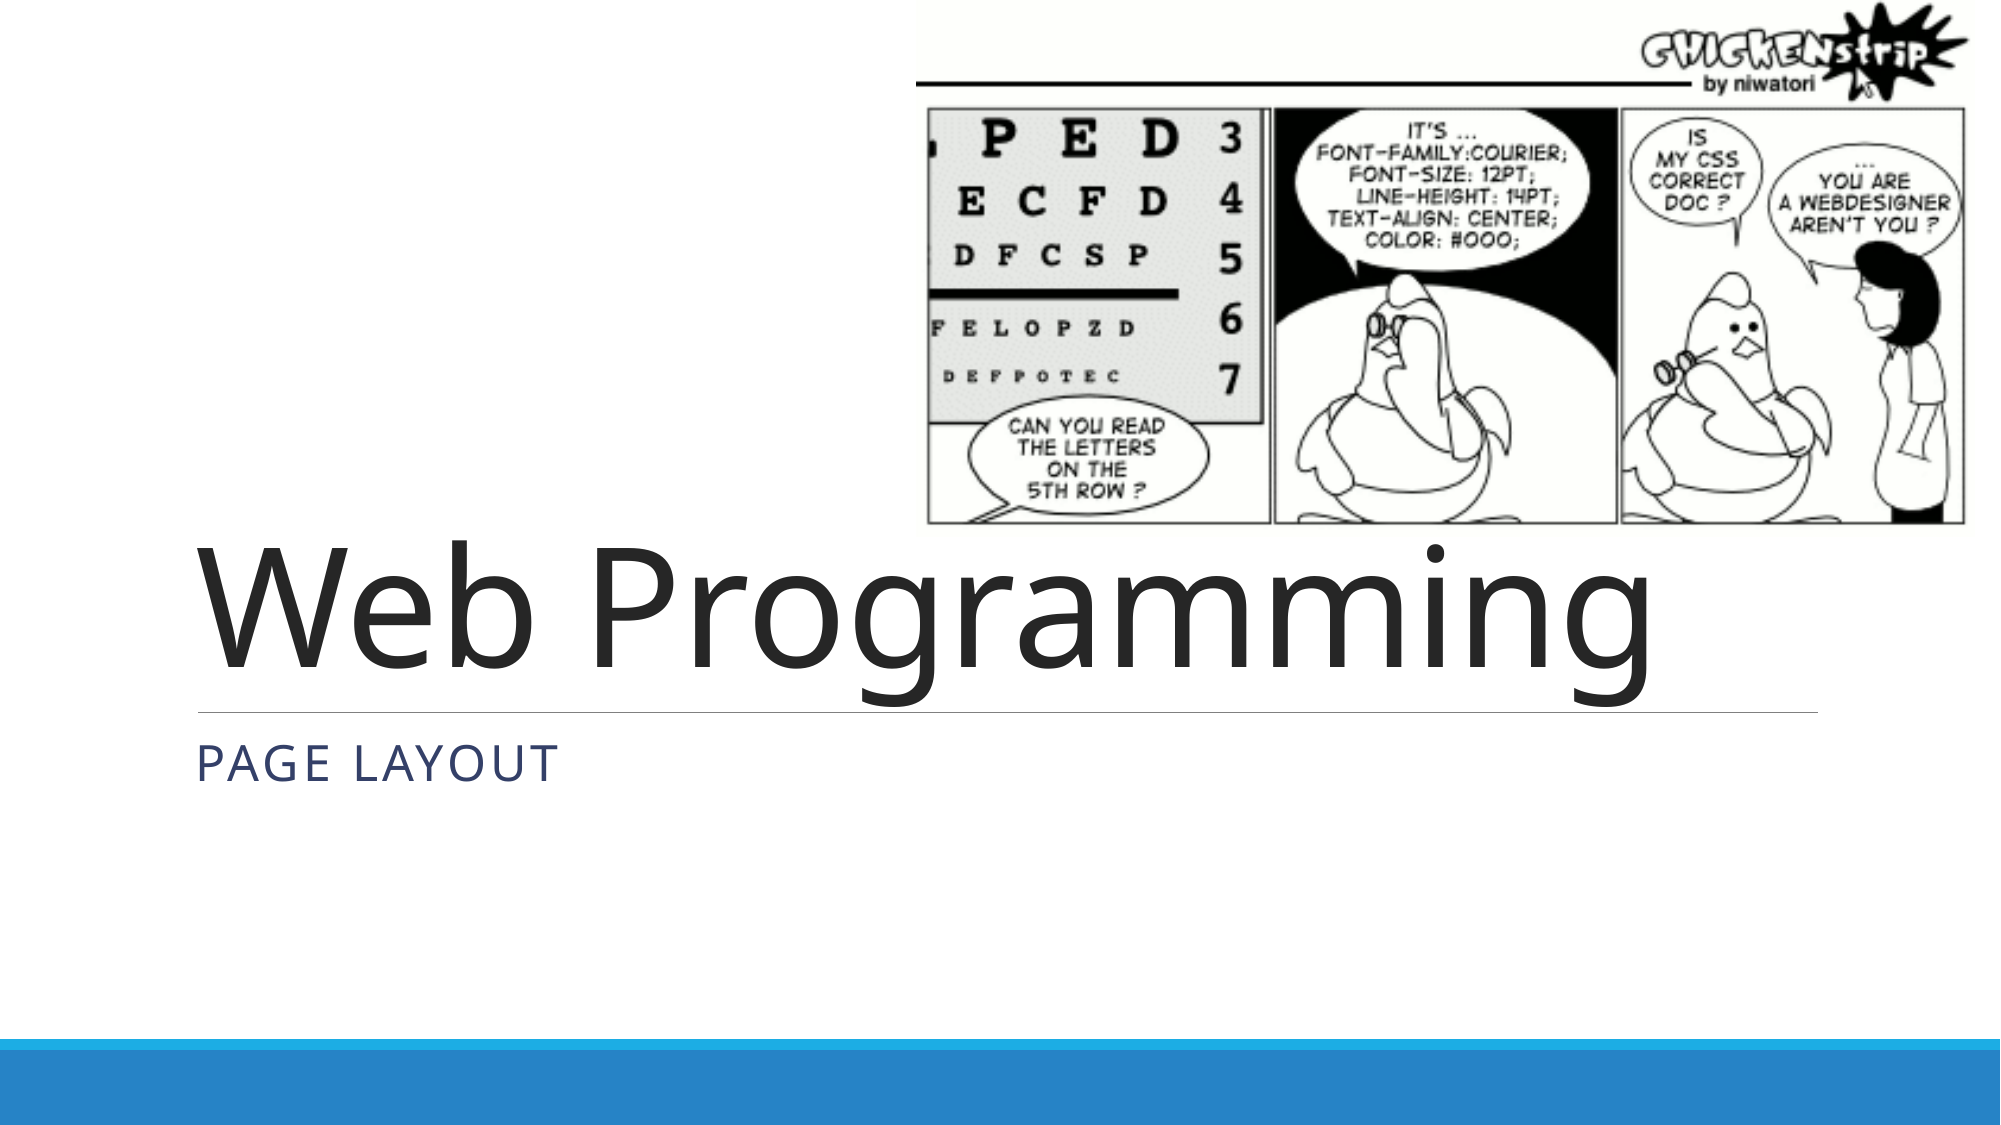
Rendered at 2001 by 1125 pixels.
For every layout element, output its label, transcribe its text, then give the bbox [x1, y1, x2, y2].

title Web Programming [180, 124, 1830, 710]
picture [915, 0, 1976, 537]
subtitle Page Layout [180, 730, 1831, 919]
